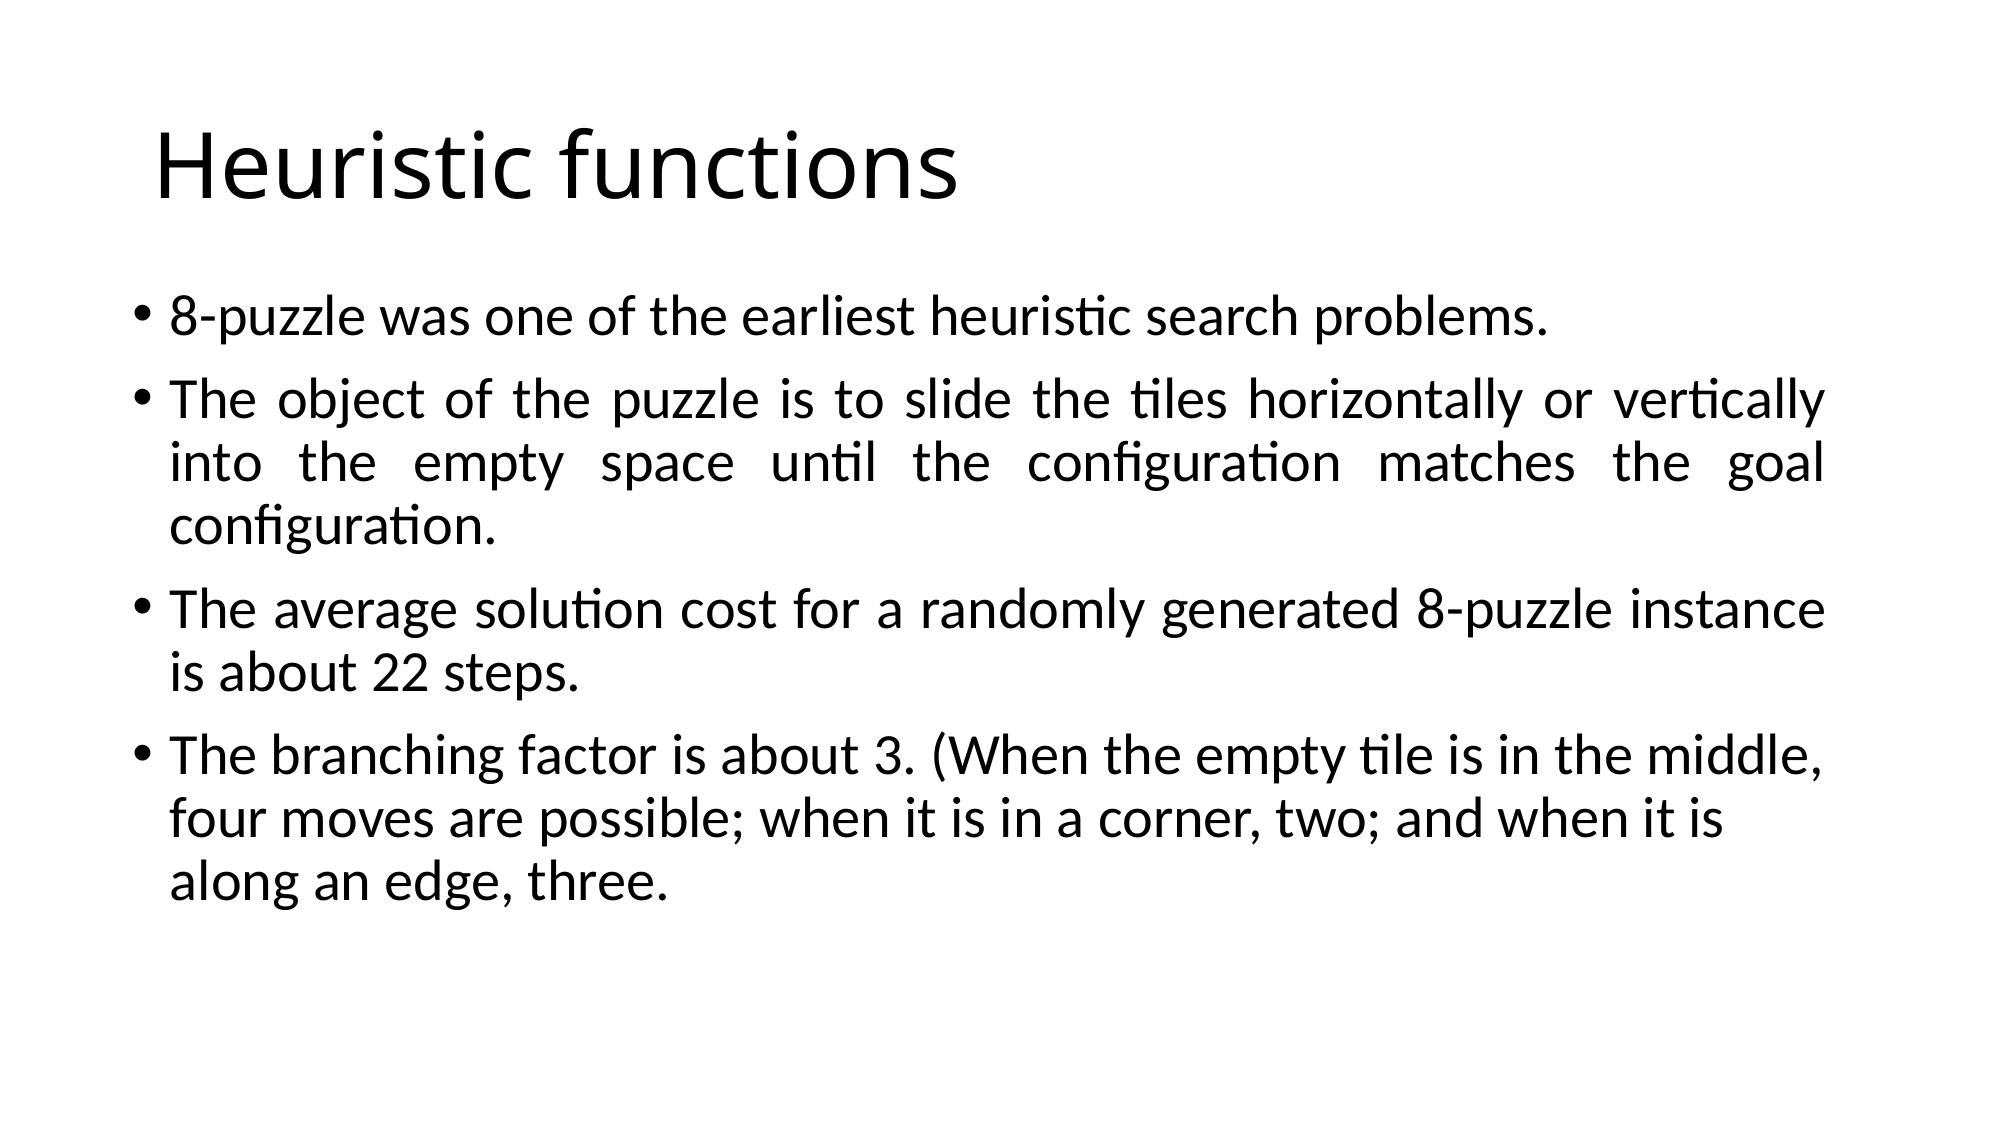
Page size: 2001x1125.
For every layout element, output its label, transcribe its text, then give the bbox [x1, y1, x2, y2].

title Heuristic functions [137, 59, 1863, 278]
list 8-puzzle was one of the earliest heuristic search problems. The object of the puzzle is to slide the tiles horizontally or vertically into the empty space until the configuration matches the goal configuration. The average solution cost for a randomly generated 8-puzzle instance is about 22 steps. The branching factor is about 3. (When the empty tile is in the middle, four moves are possible; when it is in a corner, two; and when it is along an edge, three. [117, 277, 1843, 992]
